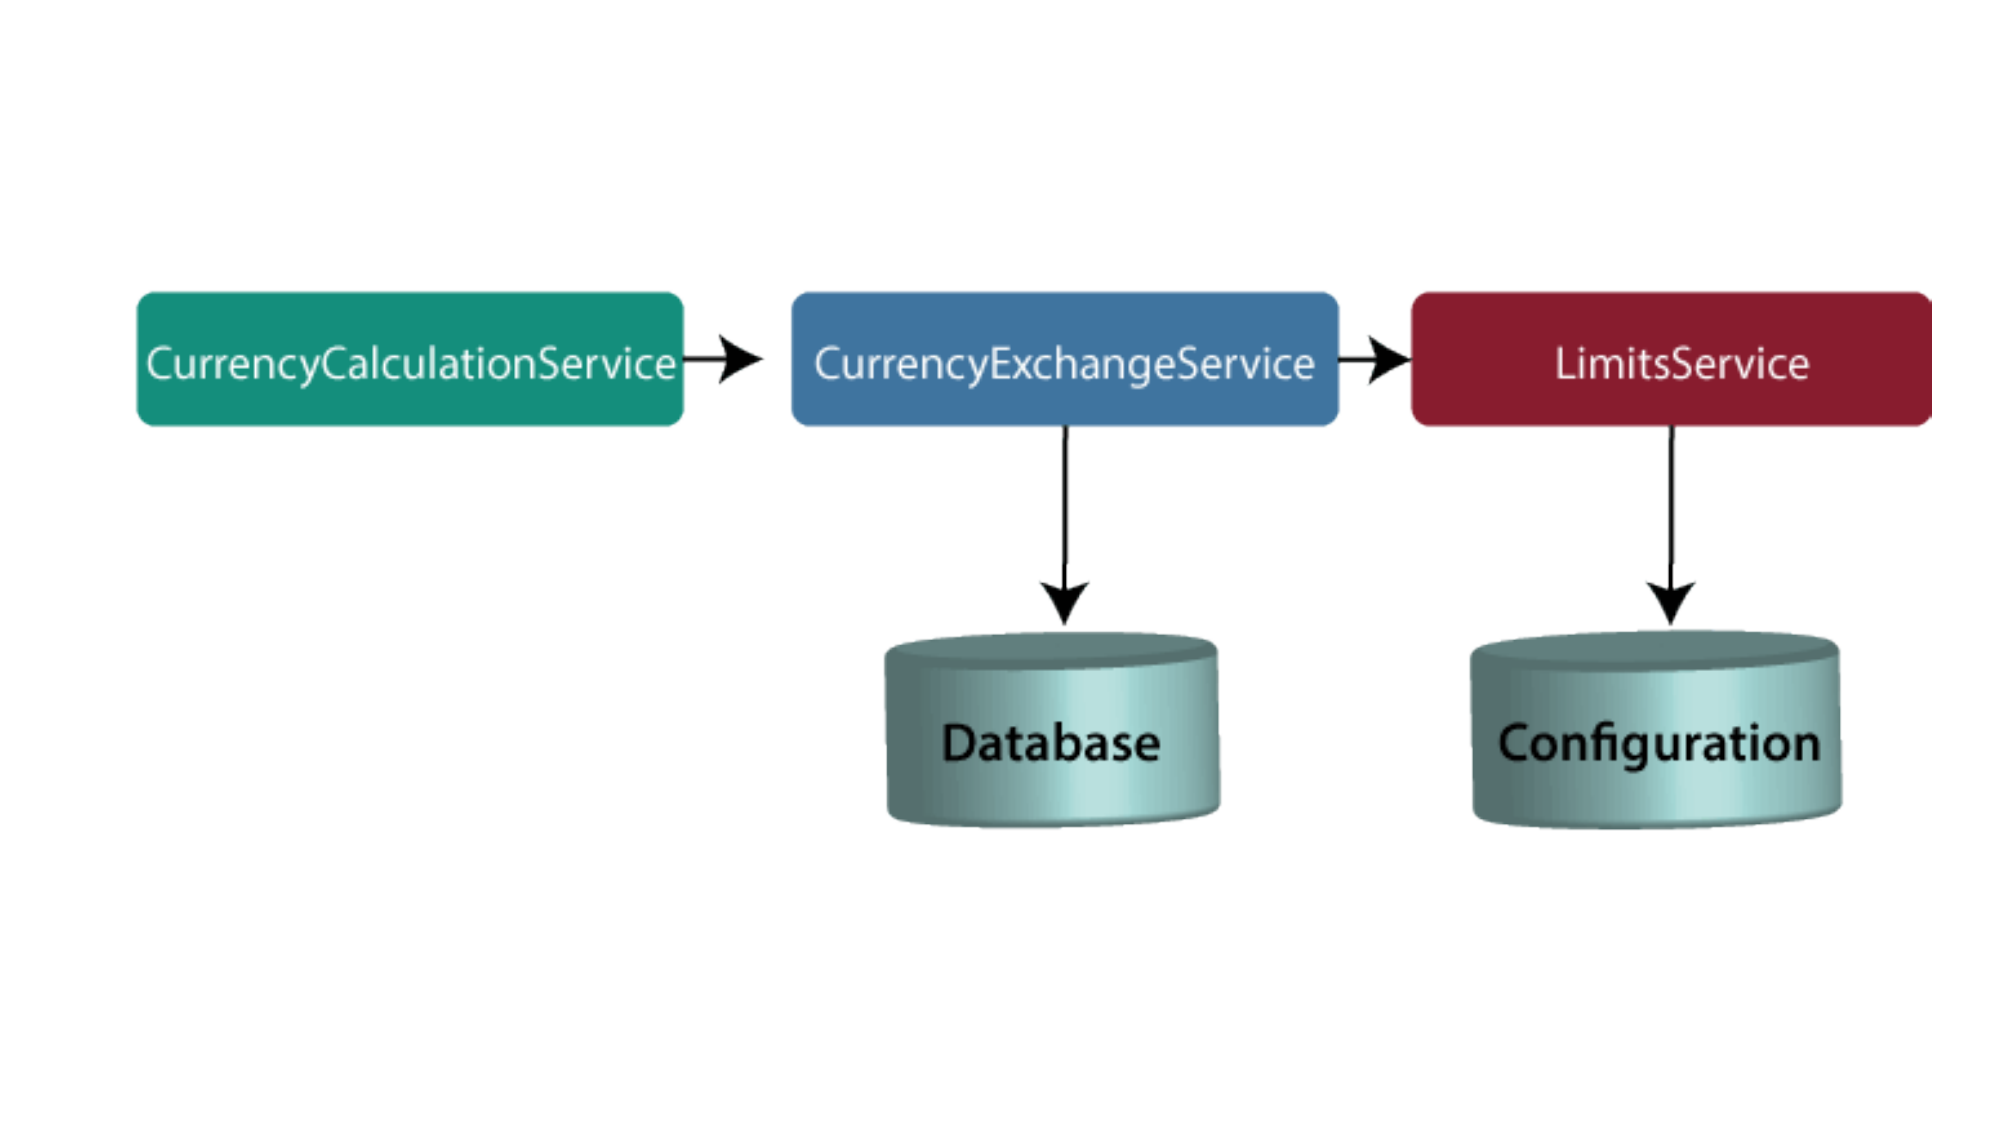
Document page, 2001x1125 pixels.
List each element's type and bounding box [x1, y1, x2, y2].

picture [126, 258, 1932, 867]
